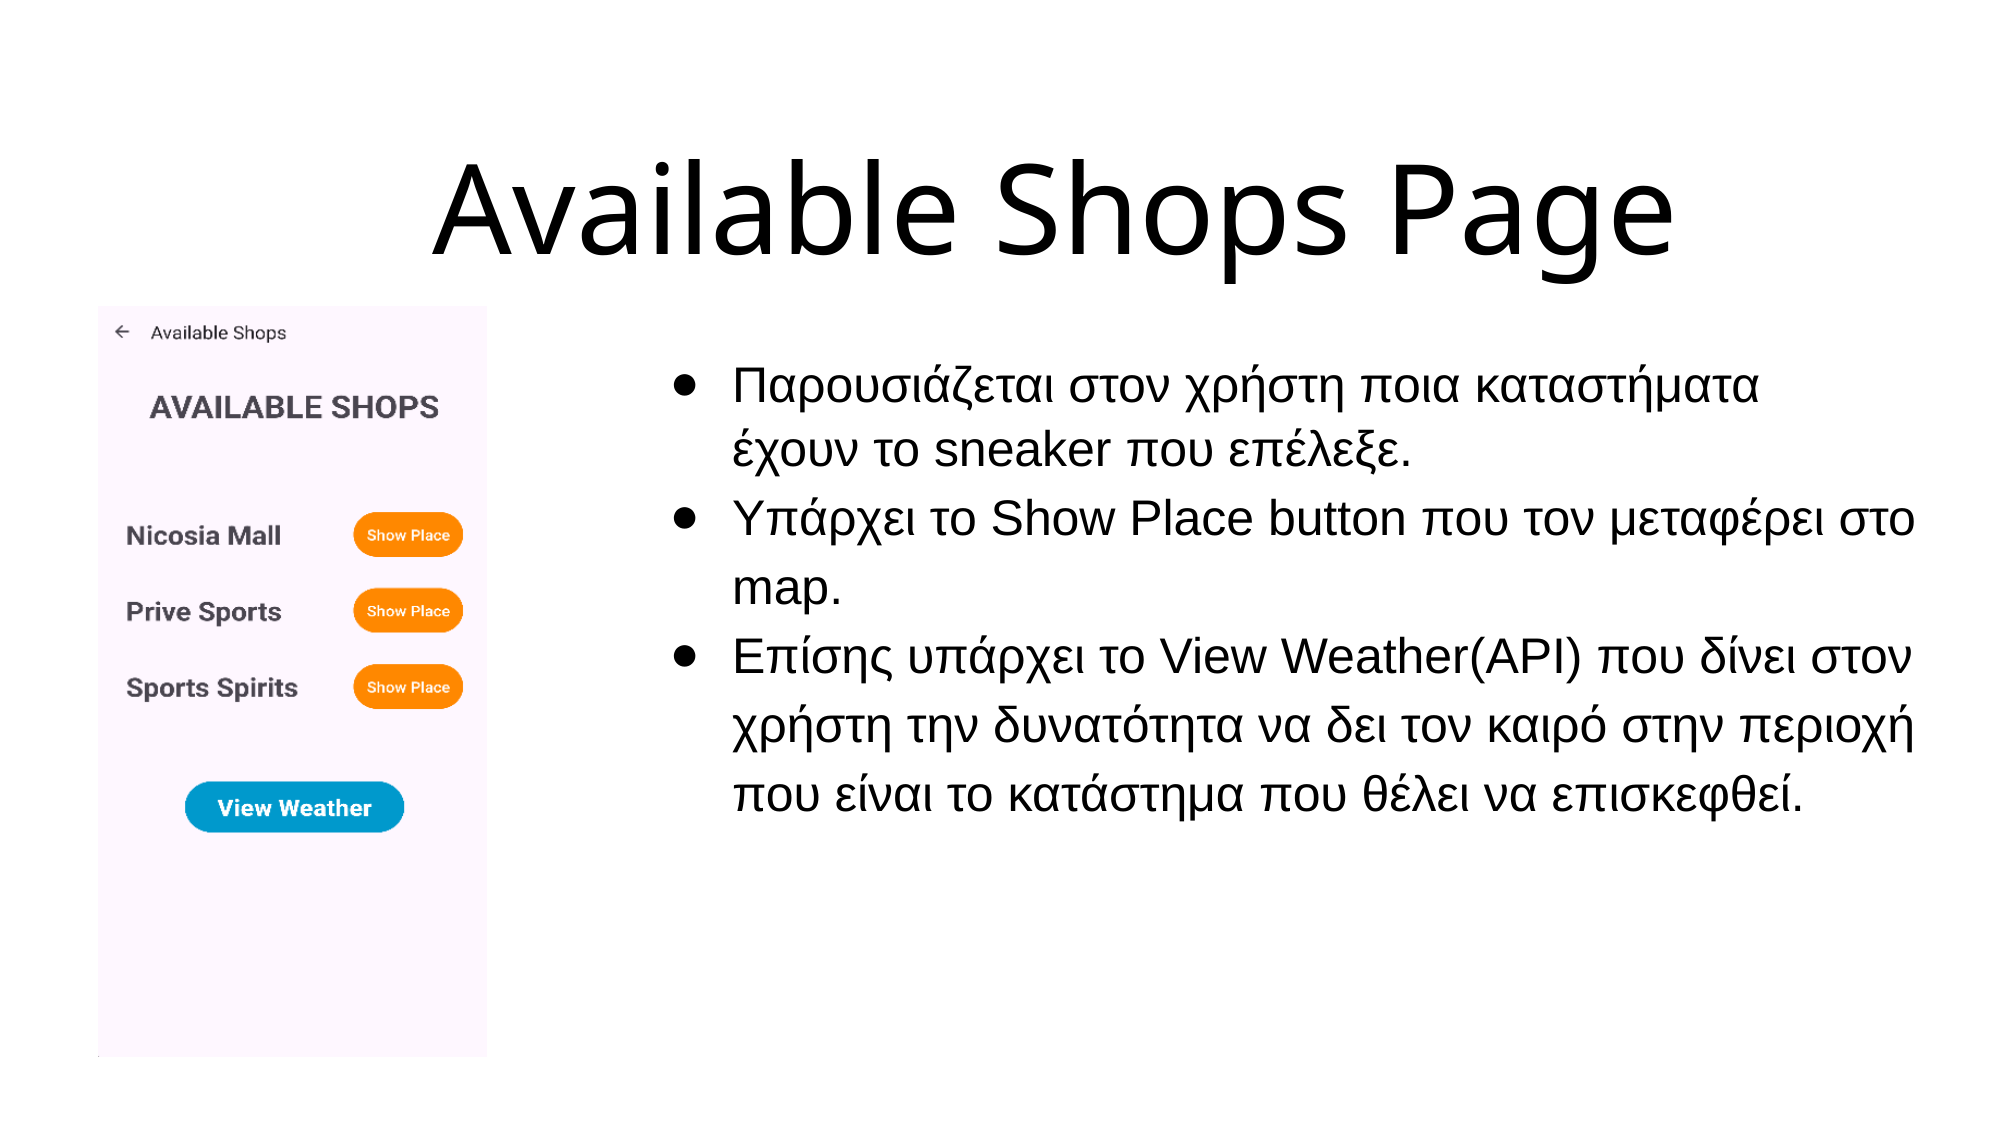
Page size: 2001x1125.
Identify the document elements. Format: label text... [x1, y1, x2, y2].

title Αvailable Shops Page [305, 92, 1806, 289]
picture [98, 306, 487, 1057]
subtitle Παρουσιάζεται στον χρήστη ποια καταστήματα έχουν το sneaker που επέλεξε. Υπάρχει το Show Place button που τον μεταφέρει στο map. Επίσης υπάρχει το View Weather(API) που δίνει στον χρήστη την δυνατότητα να δει τον καιρό στην περιοχή που είναι το κατάστημα που θέλει να επισκεφθεί. [642, 340, 1953, 987]
